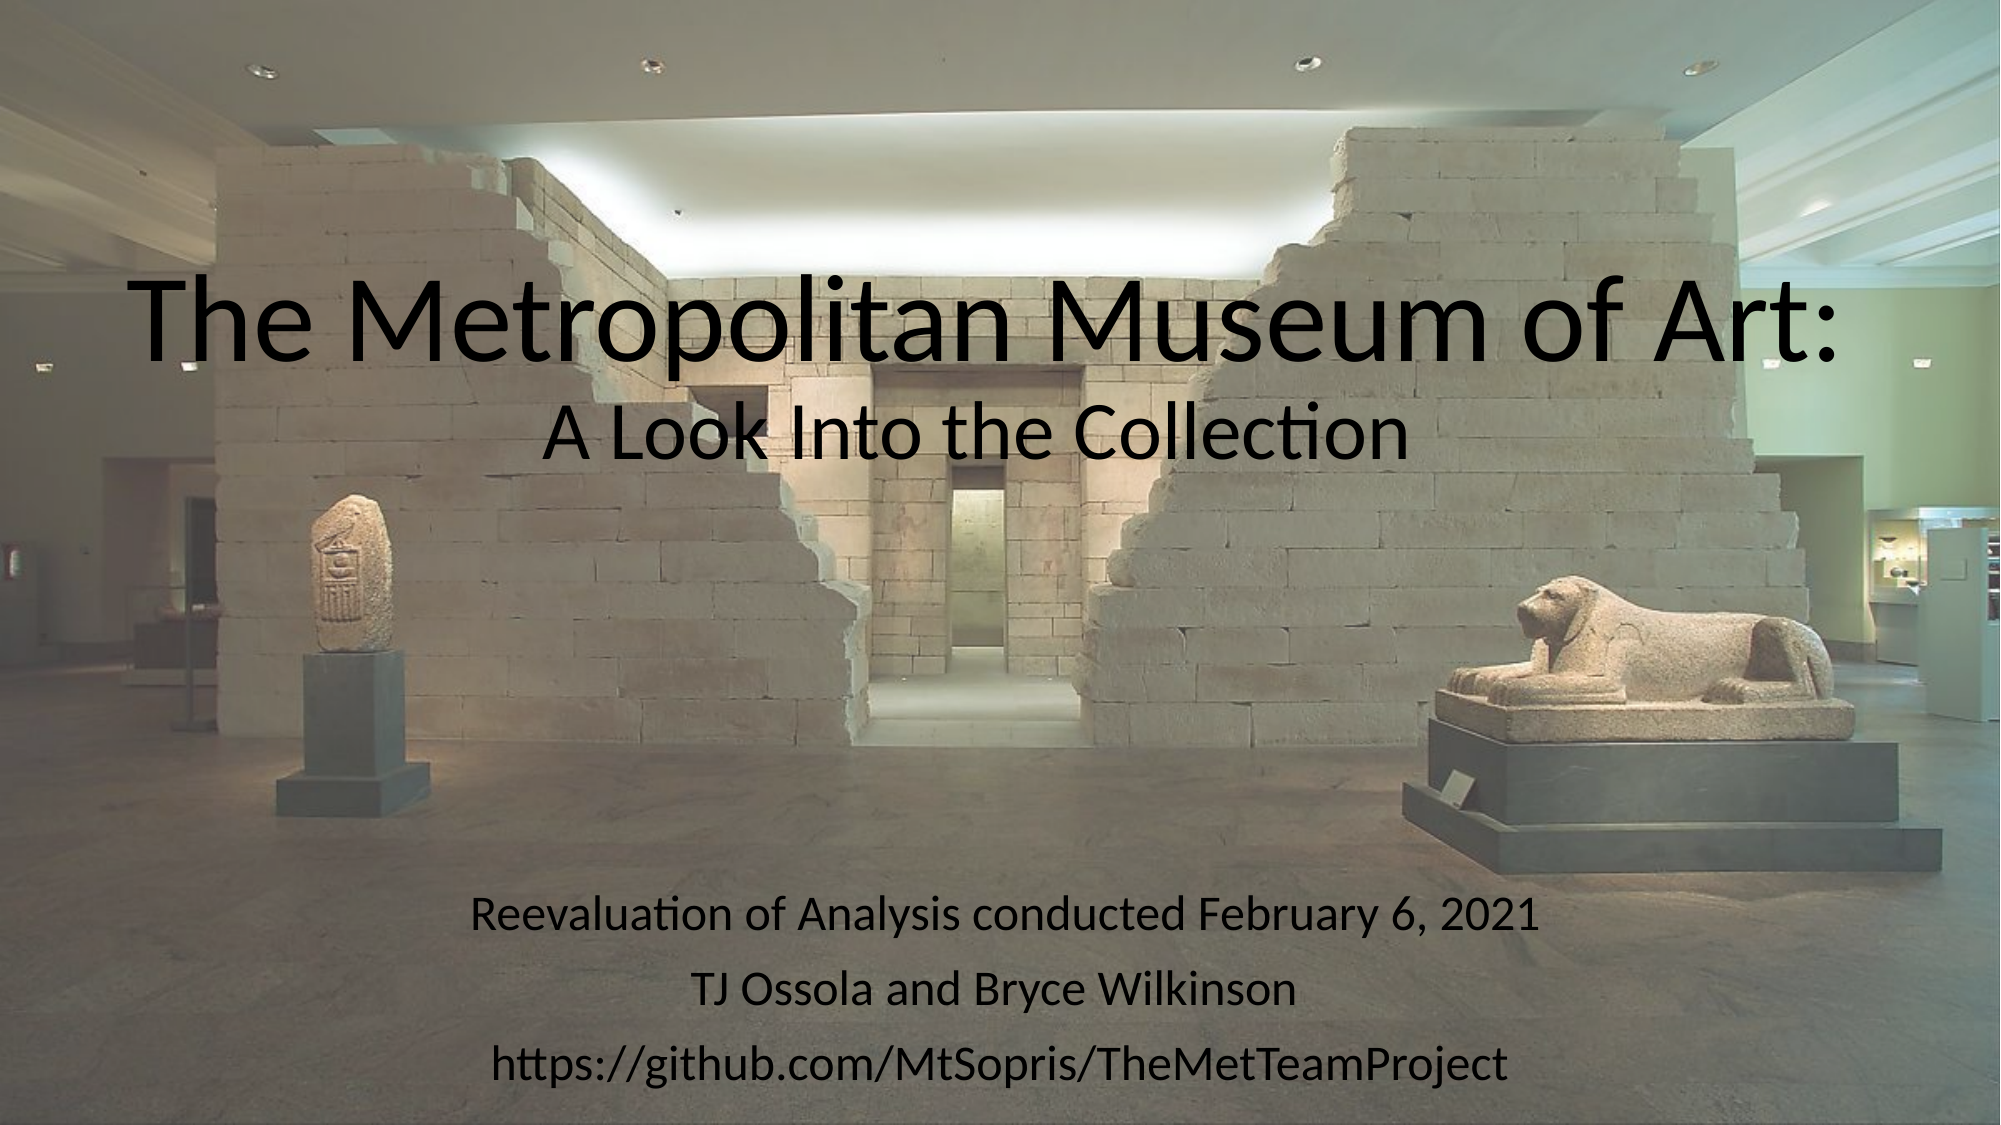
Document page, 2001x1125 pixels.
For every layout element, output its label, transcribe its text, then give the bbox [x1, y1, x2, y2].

subtitle Reevaluation of Analysis conducted February 6, 2021 TJ Ossola and Bryce Wilkinson https://github.com/MtSopris/TheMetTeamProject [249, 879, 1750, 1125]
title The Metropolitan Museum of Art: A Look Into the Collection [108, 184, 1864, 486]
